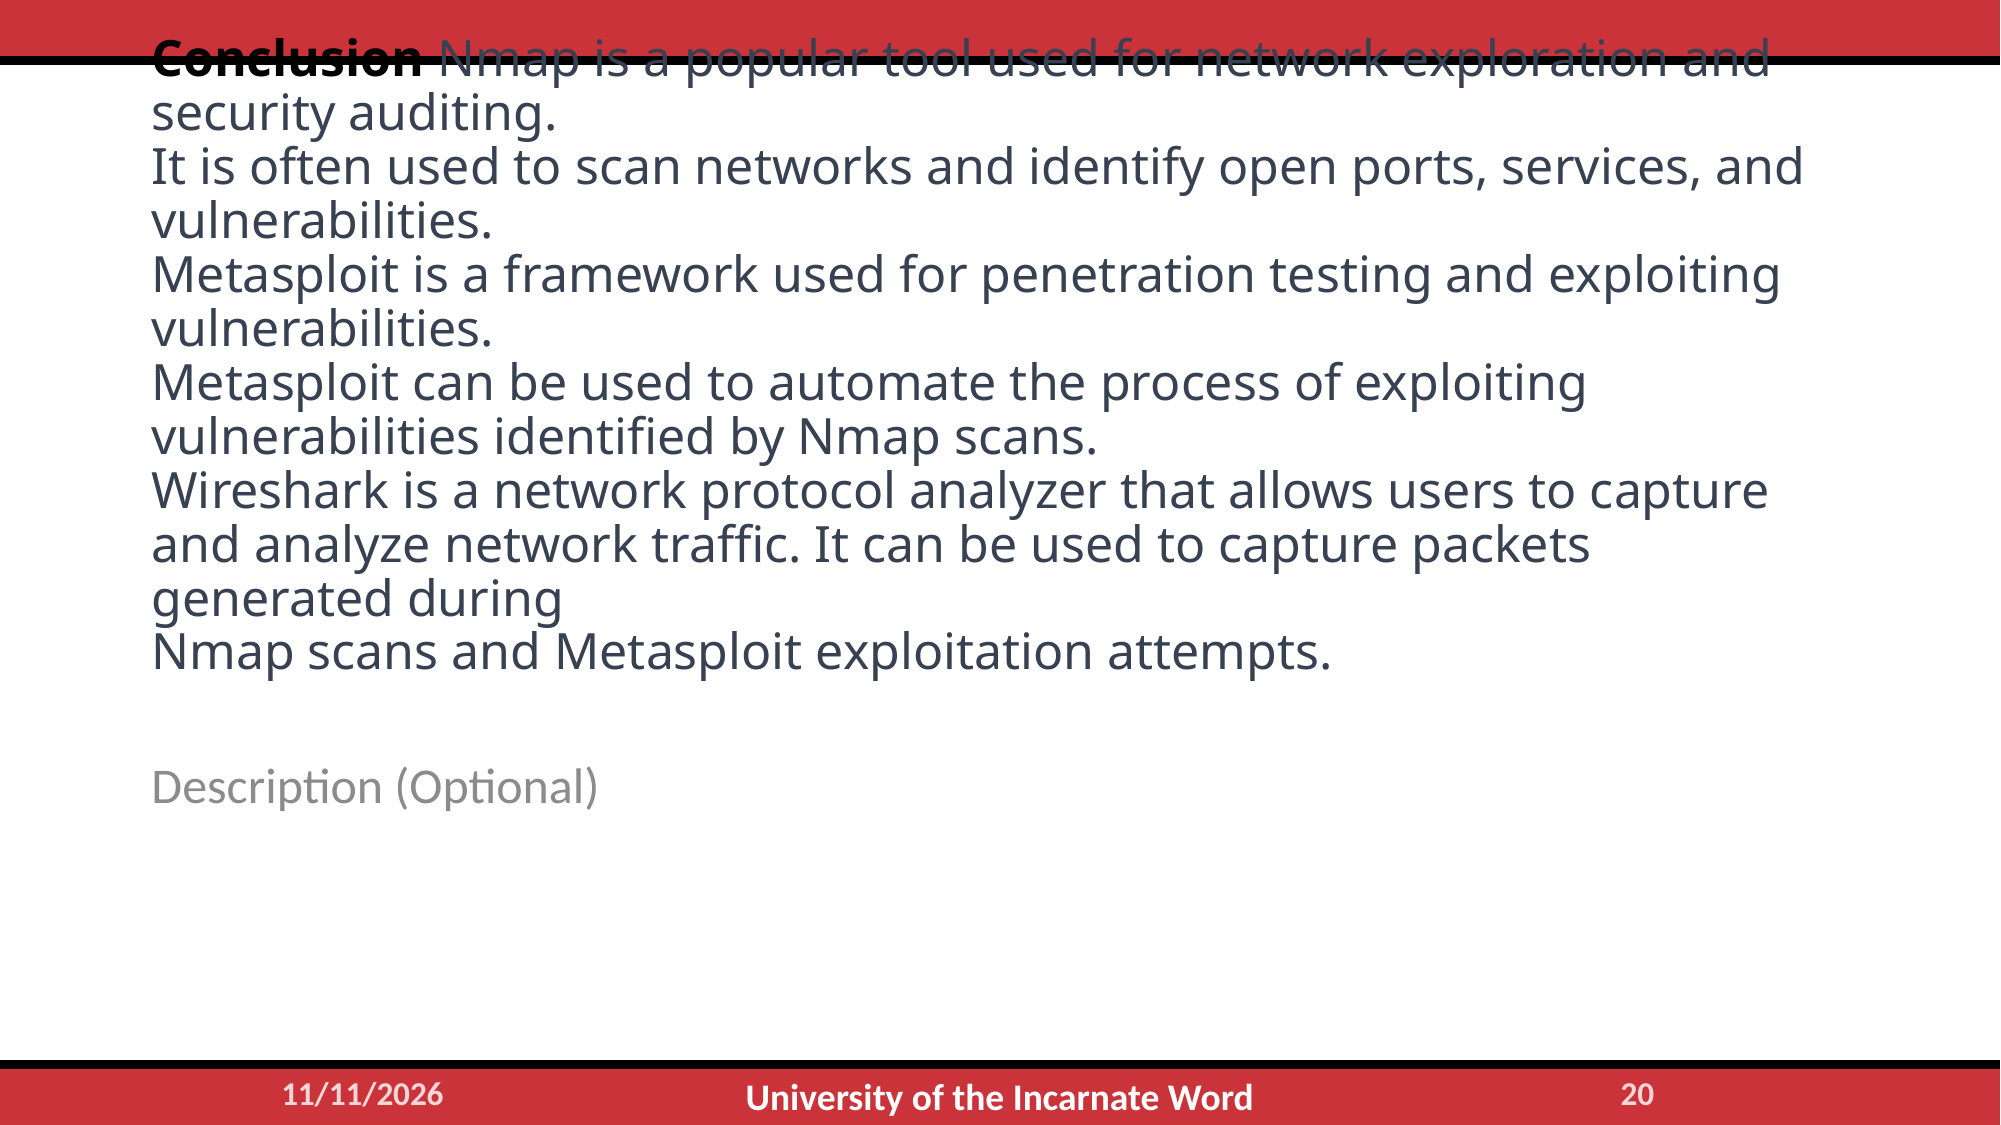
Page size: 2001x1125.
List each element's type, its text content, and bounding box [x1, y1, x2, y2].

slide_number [137, 1065, 588, 1125]
list Description (Optional) [136, 752, 1862, 999]
title Conclusion Nmap is a popular tool used for network exploration and security auditing. It is often used to scan networks and identify open ports, services, and vulnerabilities. Metasploit is a framework used for penetration testing and exploiting vulnerabilities. Metasploit can be used to automate the process of exploiting vulnerabilities identified by Nmap scans. Wireshark is a network protocol analyzer that allows users to capture and analyze network traffic. It can be used to capture packets generated during Nmap scans and Metasploit exploitation attempts. [136, 280, 1862, 749]
slide_number 19 [1412, 1065, 1863, 1125]
